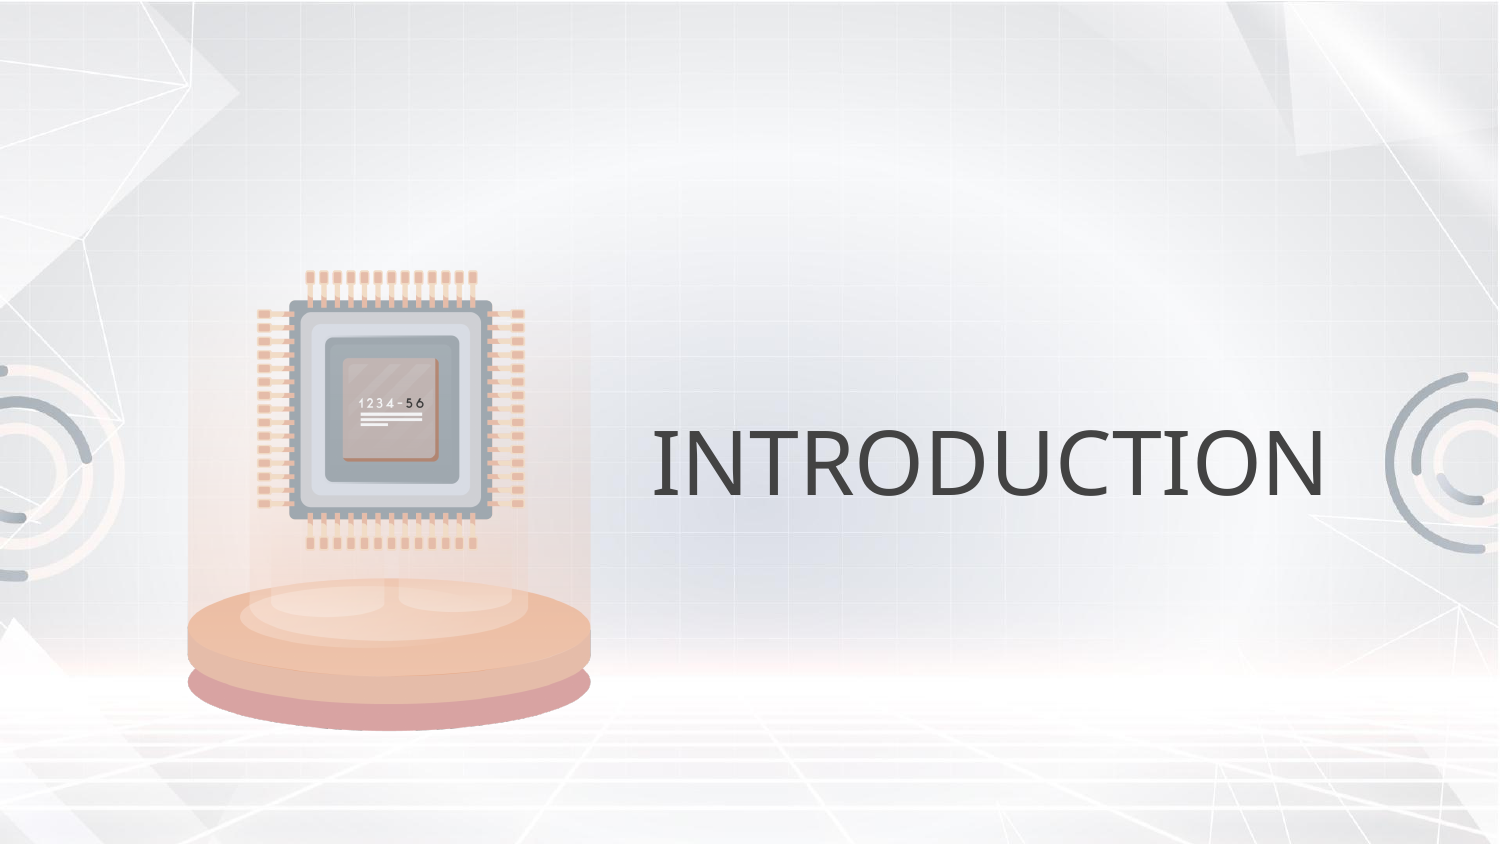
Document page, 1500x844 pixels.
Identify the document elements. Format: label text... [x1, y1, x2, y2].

title INTRODUCTION [633, 390, 1349, 529]
picture [0, 0, 1500, 844]
